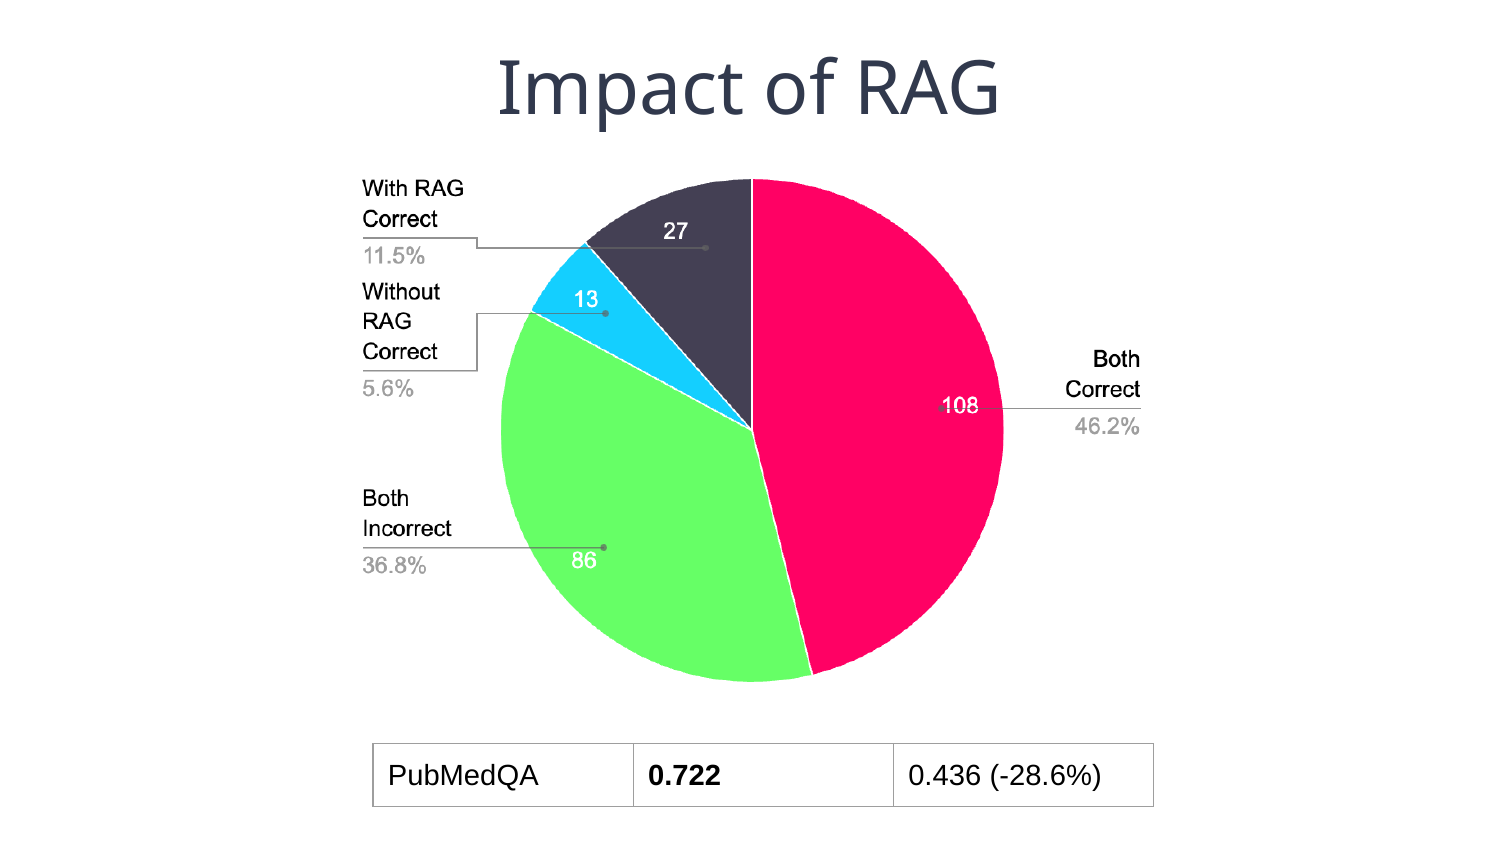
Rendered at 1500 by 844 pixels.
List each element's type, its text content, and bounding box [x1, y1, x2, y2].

table_header 0.722 [634, 766, 893, 806]
text_box Impact of RAG [0, 24, 1500, 135]
table_header PubMedQA [374, 766, 633, 806]
table_header 0.436 (-28.6%) [894, 766, 1153, 806]
picture [345, 155, 1154, 758]
